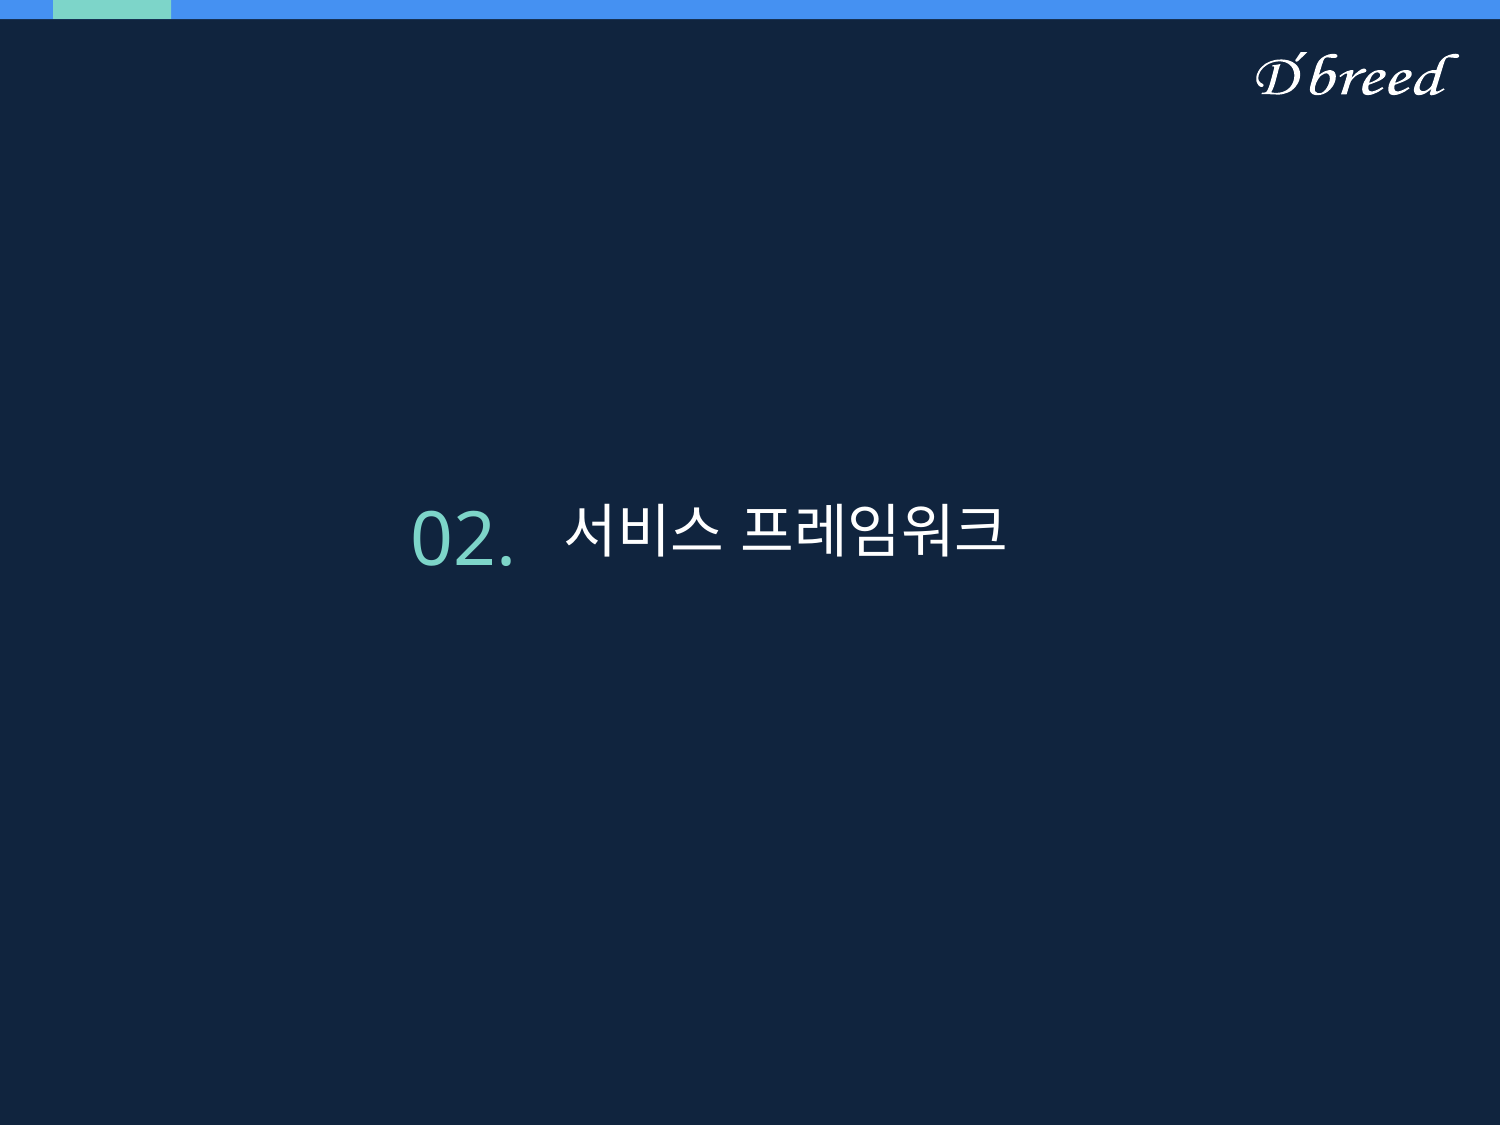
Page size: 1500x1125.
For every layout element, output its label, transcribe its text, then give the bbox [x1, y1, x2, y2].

text_box 02. [395, 482, 577, 588]
text_box 서비스 프레임워크 [549, 486, 1166, 572]
